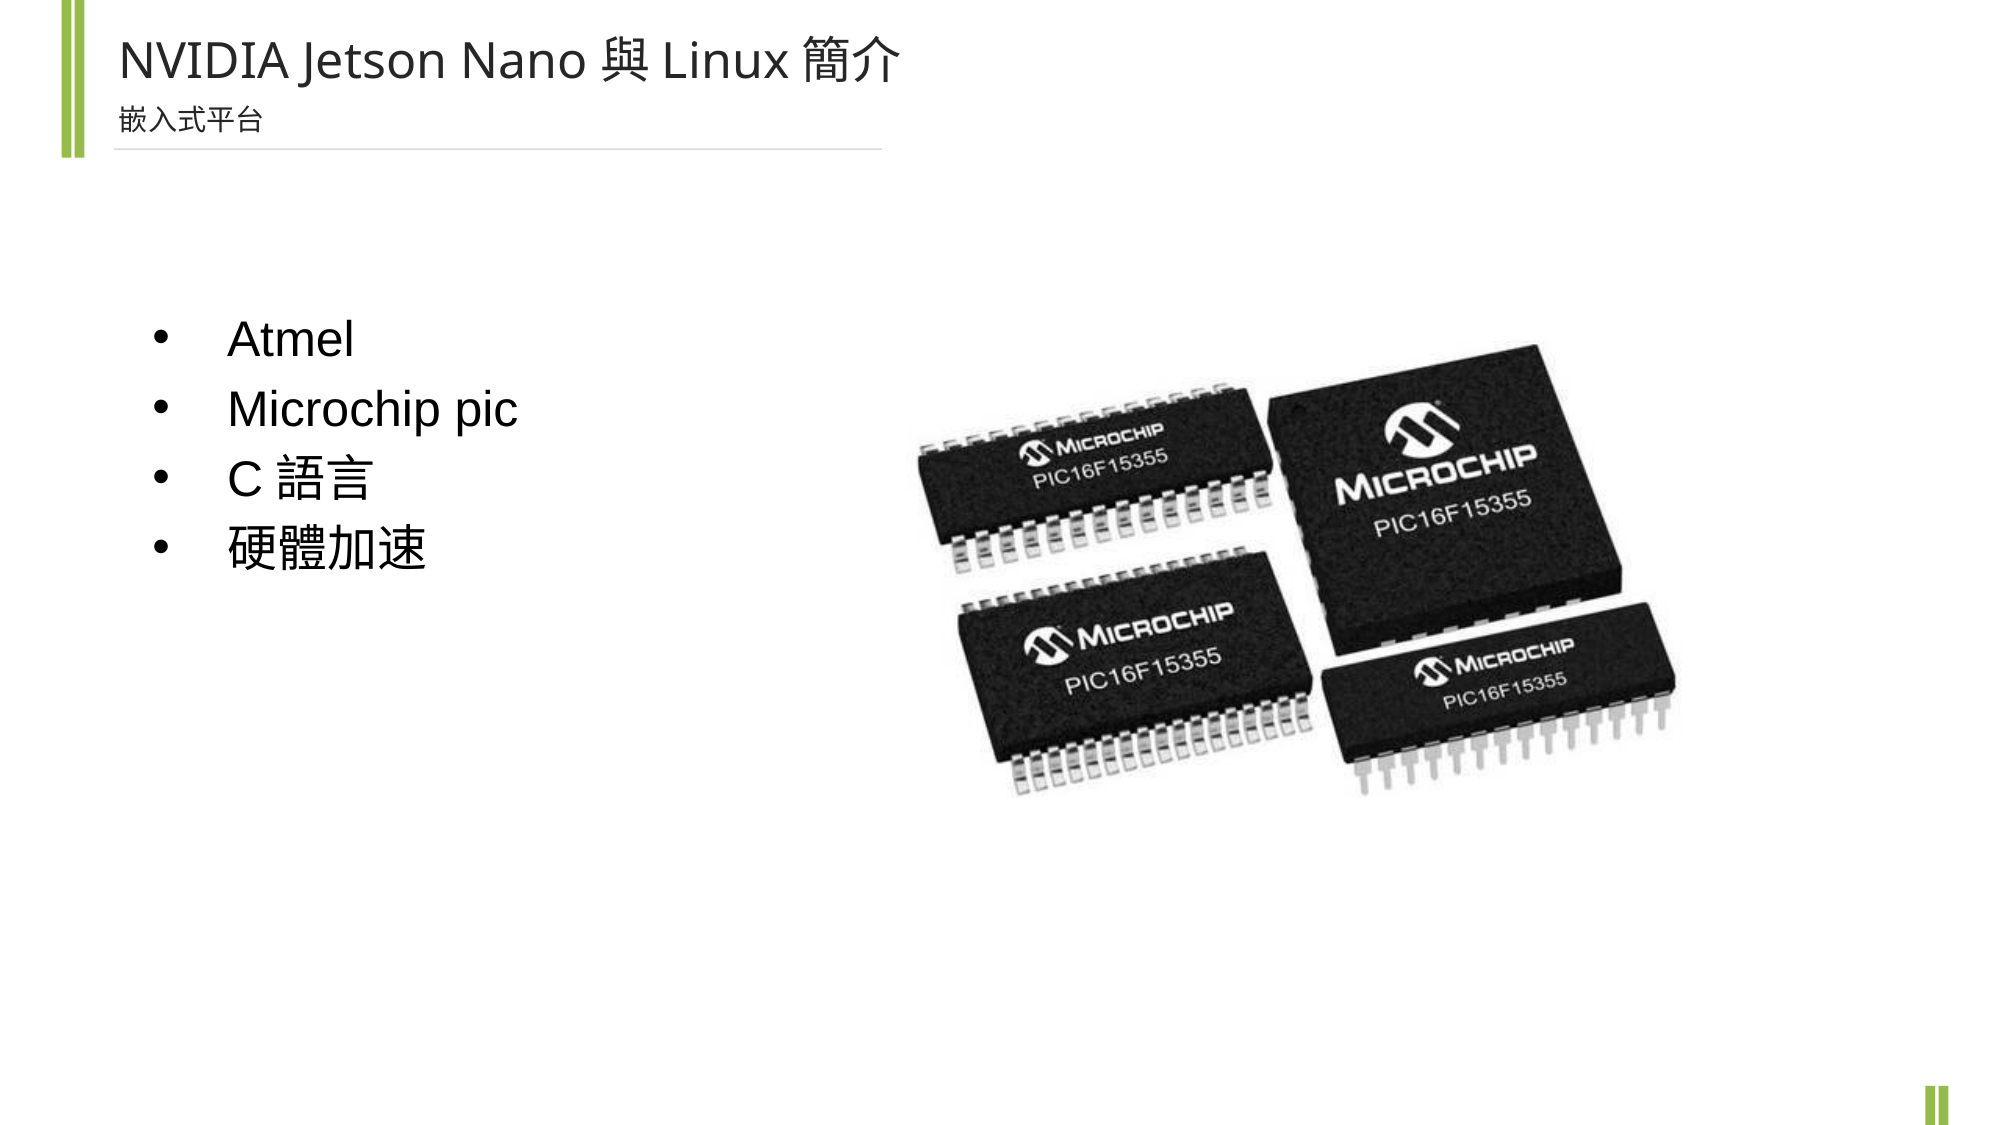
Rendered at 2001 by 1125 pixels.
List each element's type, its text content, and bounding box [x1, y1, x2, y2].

picture [906, 340, 1689, 799]
text_box NVIDIA Jetson Nano與Linux簡介 [104, 21, 951, 94]
text_box Atmel Microchip pic C語言 硬體加速 [137, 299, 988, 1013]
text_box NVIDIA Jetson Nano與Linux簡介 [104, 144, 951, 169]
text_box 嵌入式平台 [104, 94, 951, 144]
